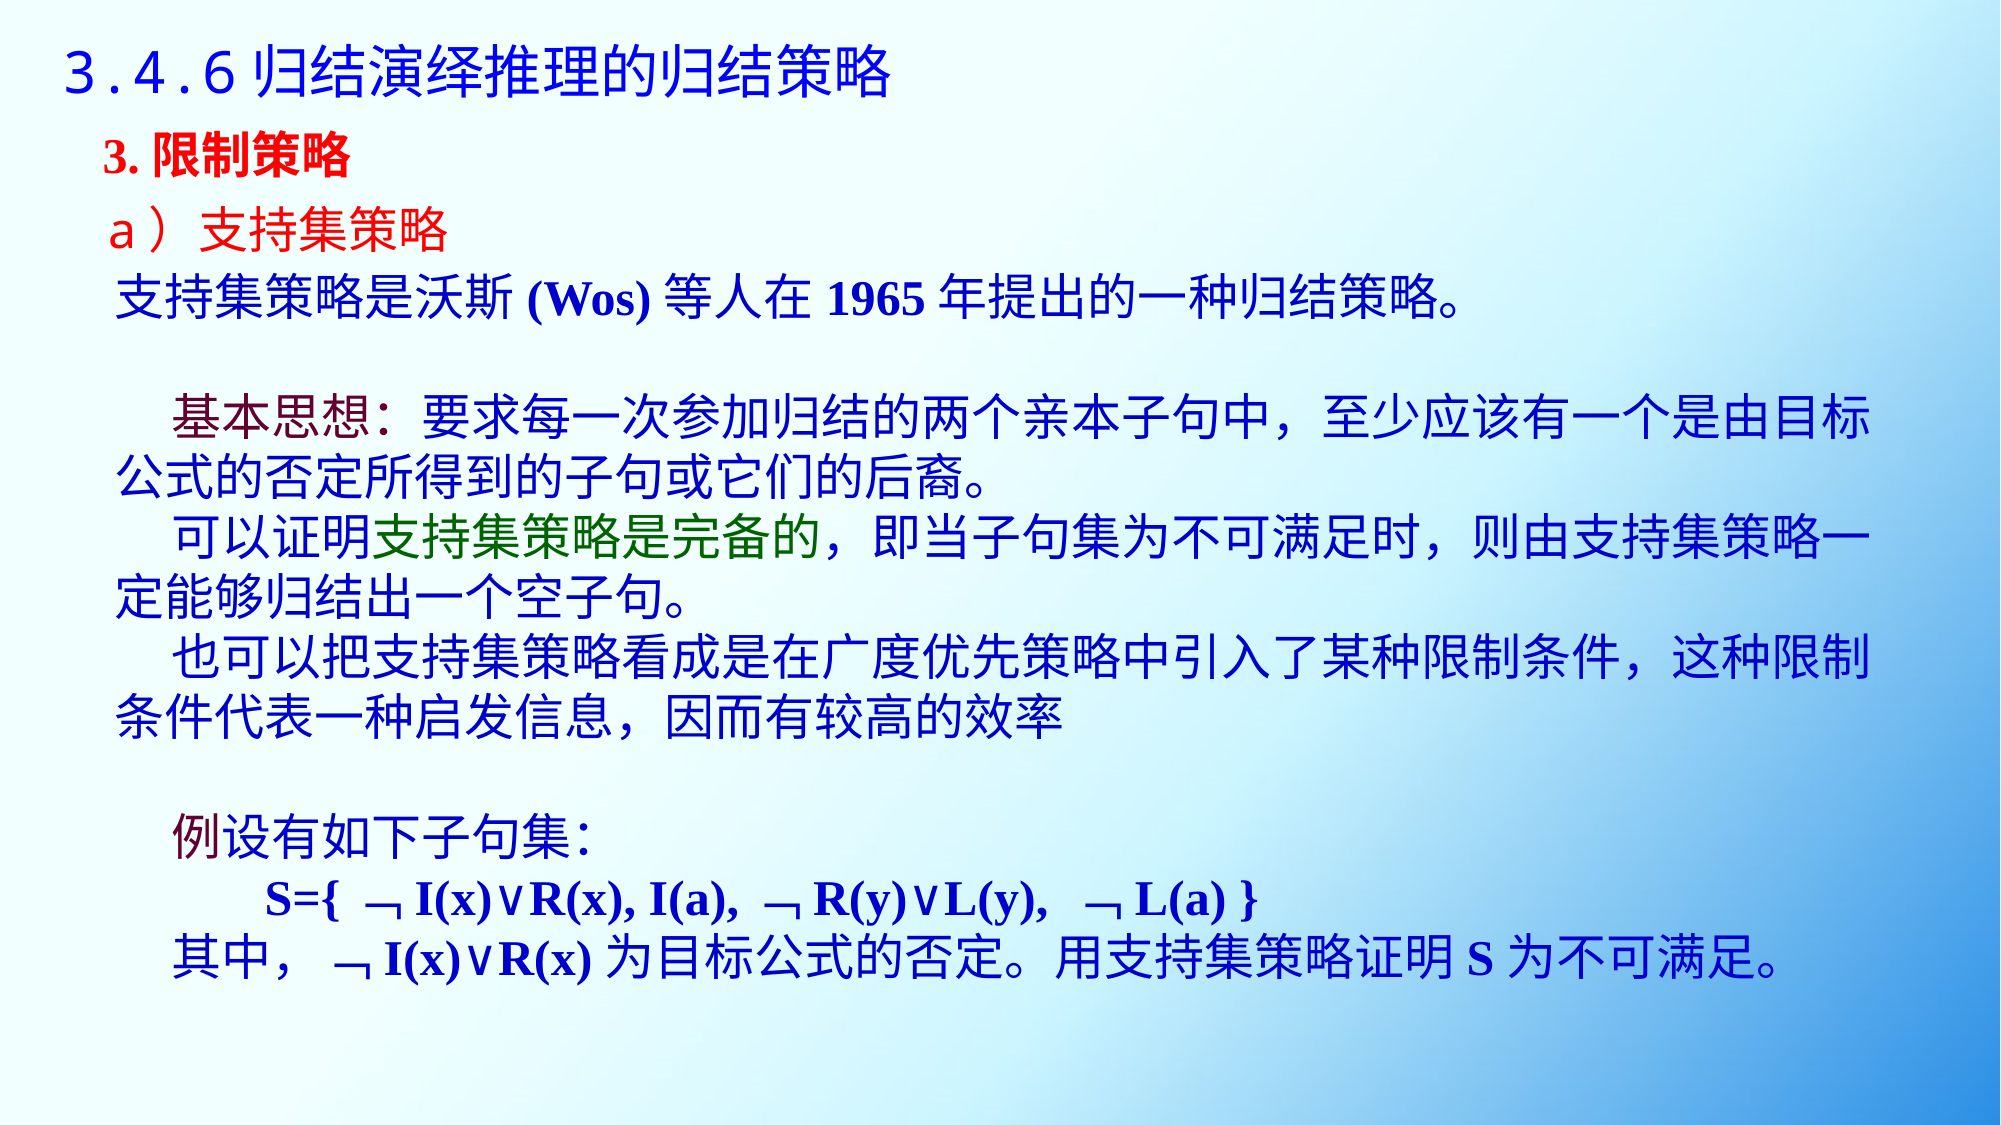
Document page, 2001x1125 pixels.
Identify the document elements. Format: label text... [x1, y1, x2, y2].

text_box a）支持集策略 [93, 191, 464, 267]
picture [0, 0, 2001, 1125]
title 3.4.6归结演绎推理的归结策略 [47, 21, 1398, 129]
text_box 支持集策略是沃斯(Wos)等人在1965年提出的一种归结策略。 基本思想：要求每一次参加归结的两个亲本子句中，至少应该有一个是由目标公式的否定所得到的子句或它们的后裔。 可以证明支持集策略是完备的，即当子句集为不可满足时，则由支持集策略一定能够归结出一个空子句。 也可以把支持集策略看成是在广度优先策略中引入了某种限制条件，这种限制条件代表一种启发信息，因而有较高的效率 例设有如下子句集： S={﹁I(x)∨R(x), I(a),﹁R(y)∨L(y), ﹁L(a) } 其中，﹁I(x)∨R(x)为目标公式的否定。用支持集策略证明S为不可满足。 [99, 258, 1900, 993]
text_box 3.限制策略 [87, 115, 386, 191]
